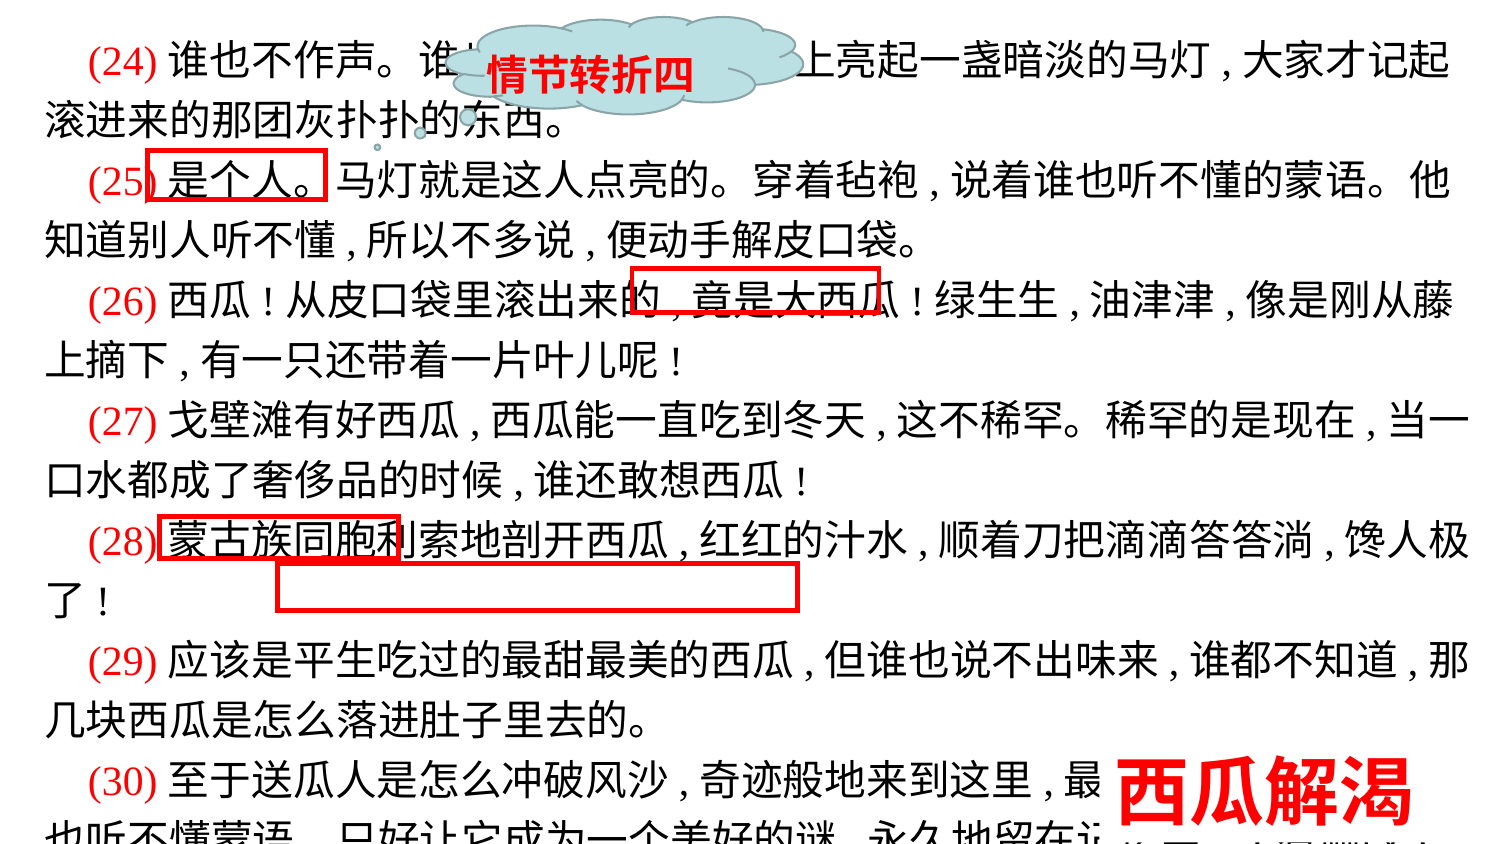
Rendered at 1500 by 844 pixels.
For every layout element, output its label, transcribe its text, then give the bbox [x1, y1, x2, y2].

text_box [277, 563, 798, 611]
text_box [478, 15, 805, 98]
text_box [631, 268, 879, 313]
text_box 情节转折四 [471, 41, 742, 106]
text_box 西瓜解渴 [1099, 737, 1500, 843]
text_box [444, 48, 471, 96]
text_box (24)谁也不作声。谁也不想动。直到桌上亮起一盏暗淡的马灯,大家才记起滚进来的那团灰扑扑的东西。 (25)是个人。马灯就是这人点亮的。穿着毡袍,说着谁也听不懂的蒙语。他知道别人听不懂,所以不多说,便动手解皮口袋。 (26)西瓜!从皮口袋里滚出来的,竟是大西瓜!绿生生,油津津,像是刚从藤上摘下,有一只还带着一片叶儿呢! (27)戈壁滩有好西瓜,西瓜能一直吃到冬天,这不稀罕。稀罕的是现在,当一口水都成了奢侈品的时候,谁还敢想西瓜! (28)蒙古族同胞利索地剖开西瓜,红红的汁水,顺着刀把滴滴答答淌,馋人极了! (29)应该是平生吃过的最甜最美的西瓜,但谁也说不出味来,谁都不知道,那几块西瓜是怎么落进肚子里去的。 (30)至于送瓜人是怎么冲破风沙,奇迹般地来到这里,最终也没弄清,因为谁也听不懂蒙语。只好让它成为一个美好的谜,永久地留在记忆中。(有删改) [29, 16, 1500, 844]
text_box [458, 108, 478, 127]
text_box [373, 143, 382, 152]
text_box [515, 106, 676, 116]
text_box [413, 126, 427, 140]
text_box [159, 516, 399, 559]
text_box [147, 150, 326, 200]
